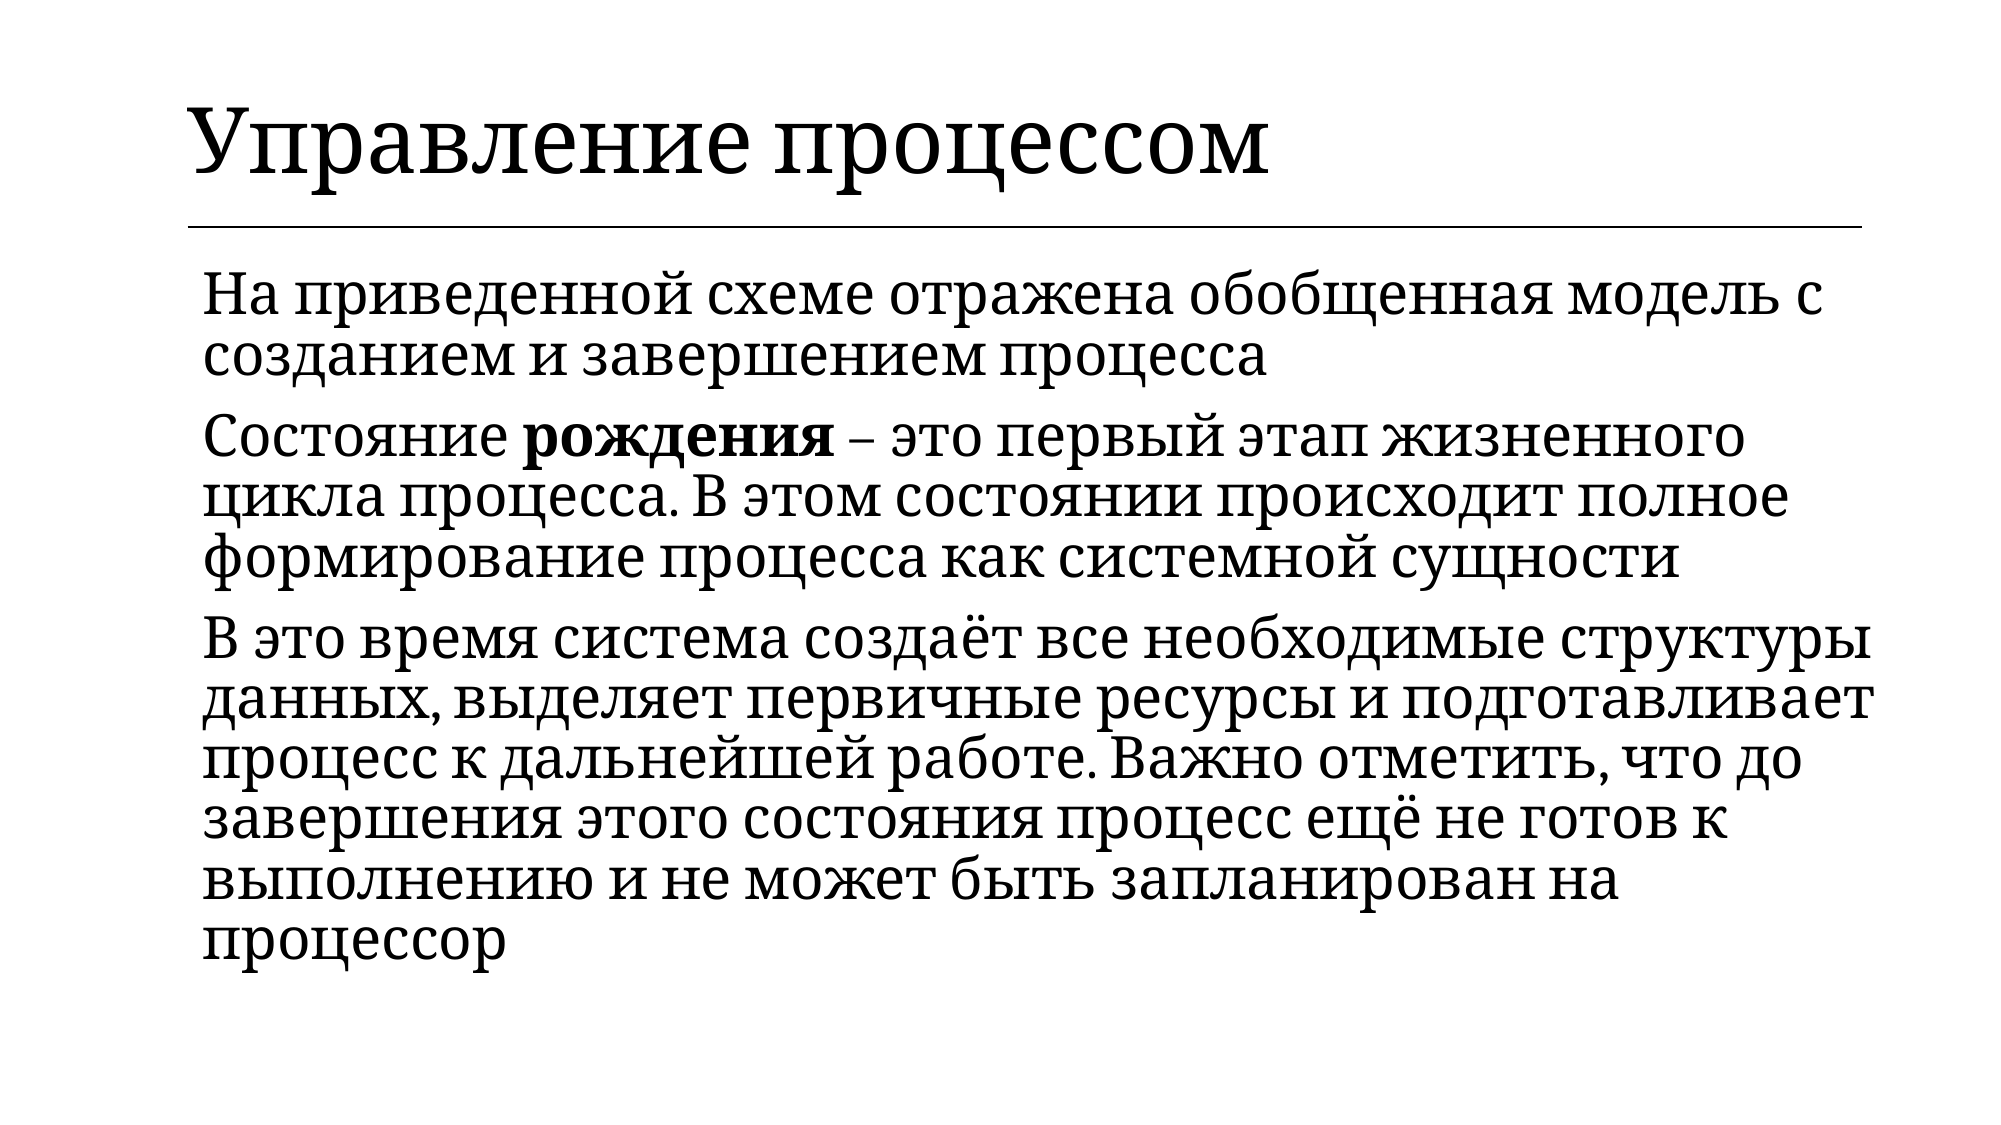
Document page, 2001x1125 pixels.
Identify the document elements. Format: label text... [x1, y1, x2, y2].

list На приведенной схеме отражена обобщенная модель с созданием и завершением процесса Состояние рождения – это первый этап жизненного цикла процесса. В этом состоянии происходит полное формирование процесса как системной сущности В это время система создаёт все необходимые структуры данных, выделяет первичные ресурсы и подготавливает процесс к дальнейшей работе. Важно отметить, что до завершения этого состояния процесс ещё не готов к выполнению и не может быть запланирован на процессор [187, 259, 1910, 1093]
table_header Управление процессом [188, 60, 1862, 226]
